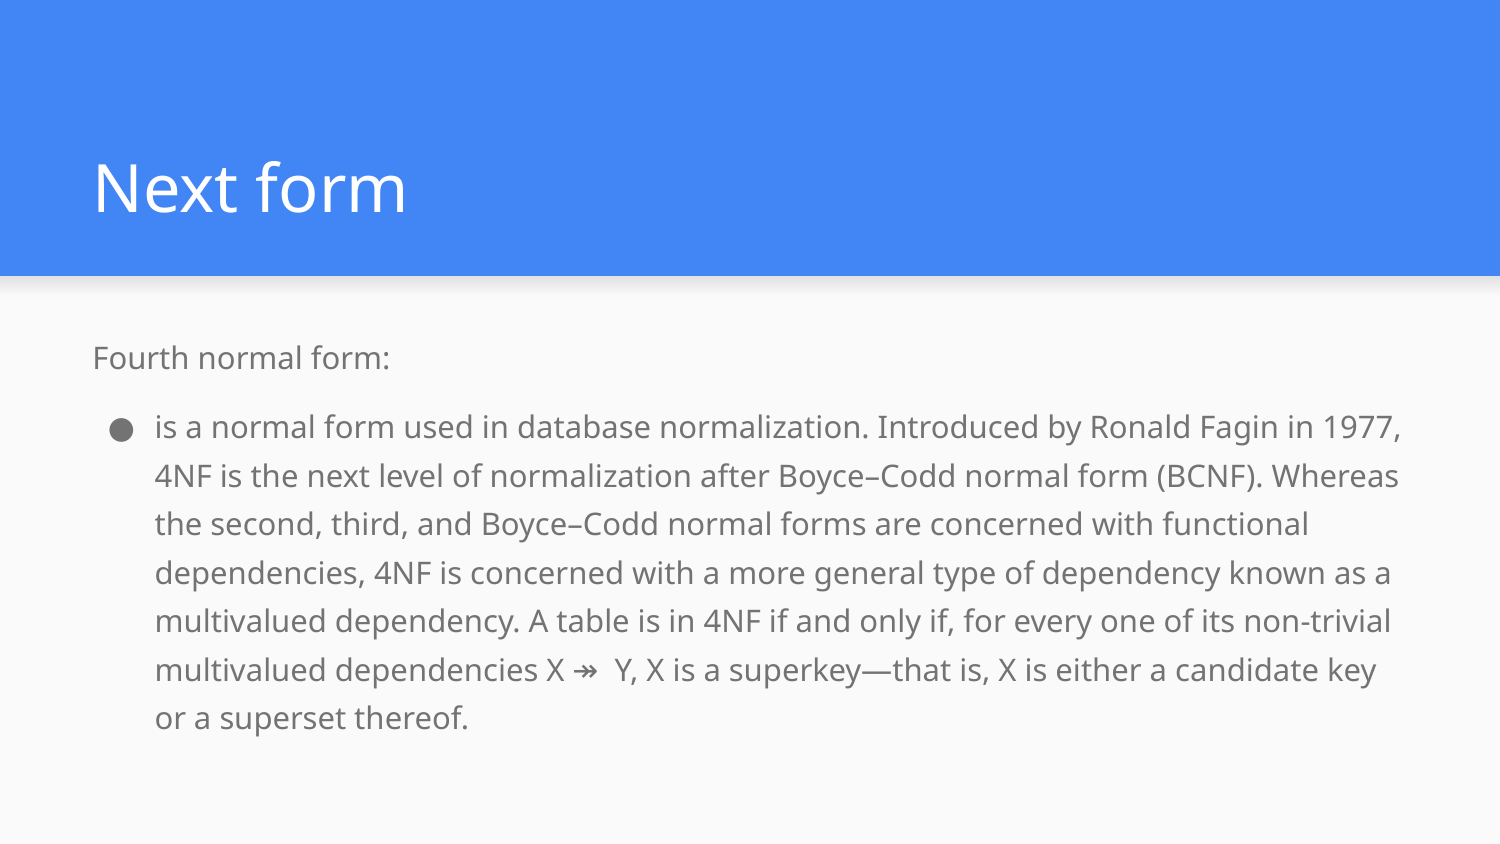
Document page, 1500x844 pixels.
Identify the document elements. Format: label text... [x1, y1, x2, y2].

title Next form [77, 121, 1427, 248]
list Fourth normal form: is a normal form used in database normalization. Introduced by Ronald Fagin in 1977, 4NF is the next level of normalization after Boyce–Codd normal form (BCNF). Whereas the second, third, and Boyce–Codd normal forms are concerned with functional dependencies, 4NF is concerned with a more general type of dependency known as a multivalued dependency. A table is in 4NF if and only if, for every one of its non-trivial multivalued dependencies X ↠ Y, X is a superkey—that is, X is either a candidate key or a superset thereof. [77, 314, 1427, 760]
